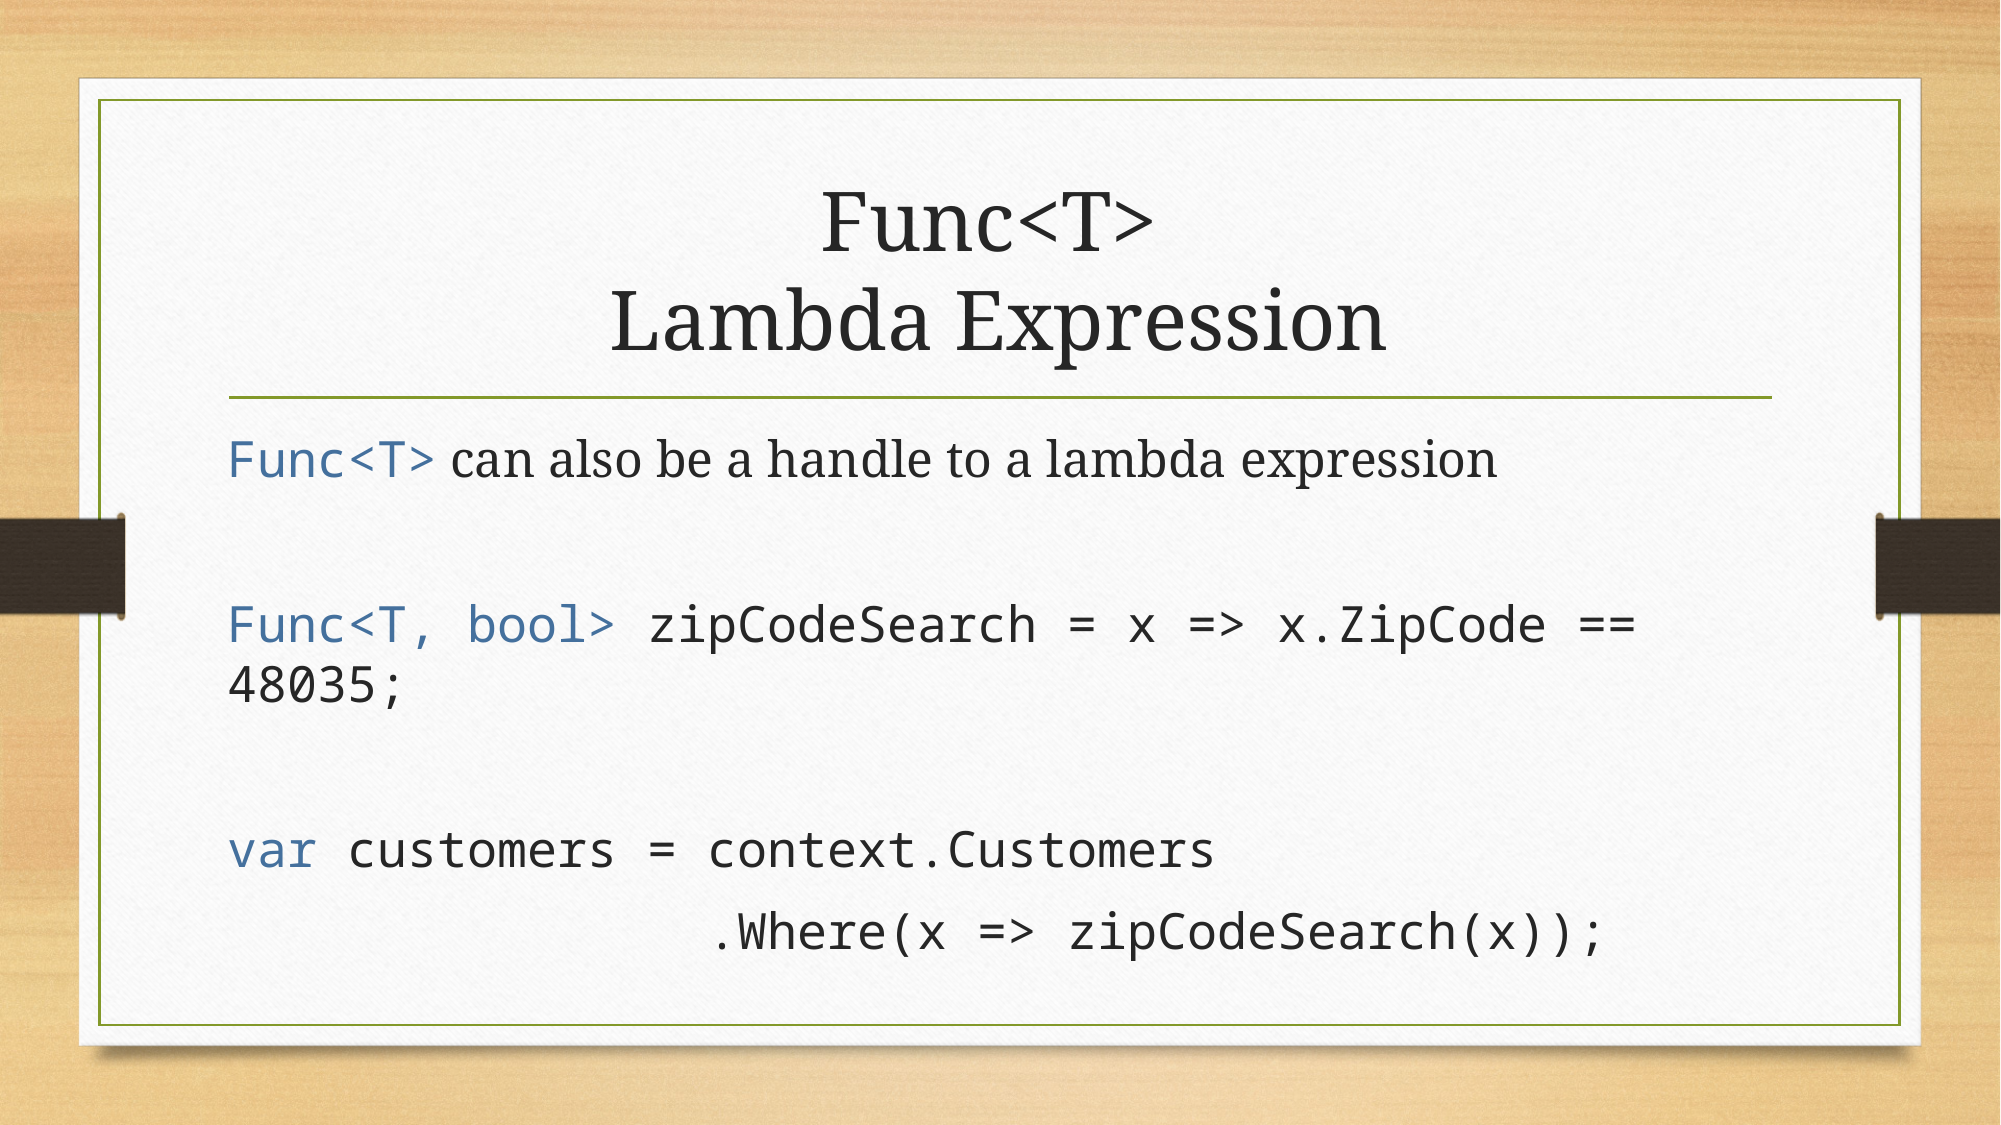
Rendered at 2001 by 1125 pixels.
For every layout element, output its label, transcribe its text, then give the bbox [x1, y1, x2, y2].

picture [0, 0, 2001, 1125]
title Func<T> Lambda Expression [212, 161, 1788, 375]
list Func<T> can also be a handle to a lambda expression Func<T, bool> zipCodeSearch = x => x.ZipCode == 48035; var customers = context.Customers .Where(x => zipCodeSearch(x)); [212, 419, 1788, 964]
